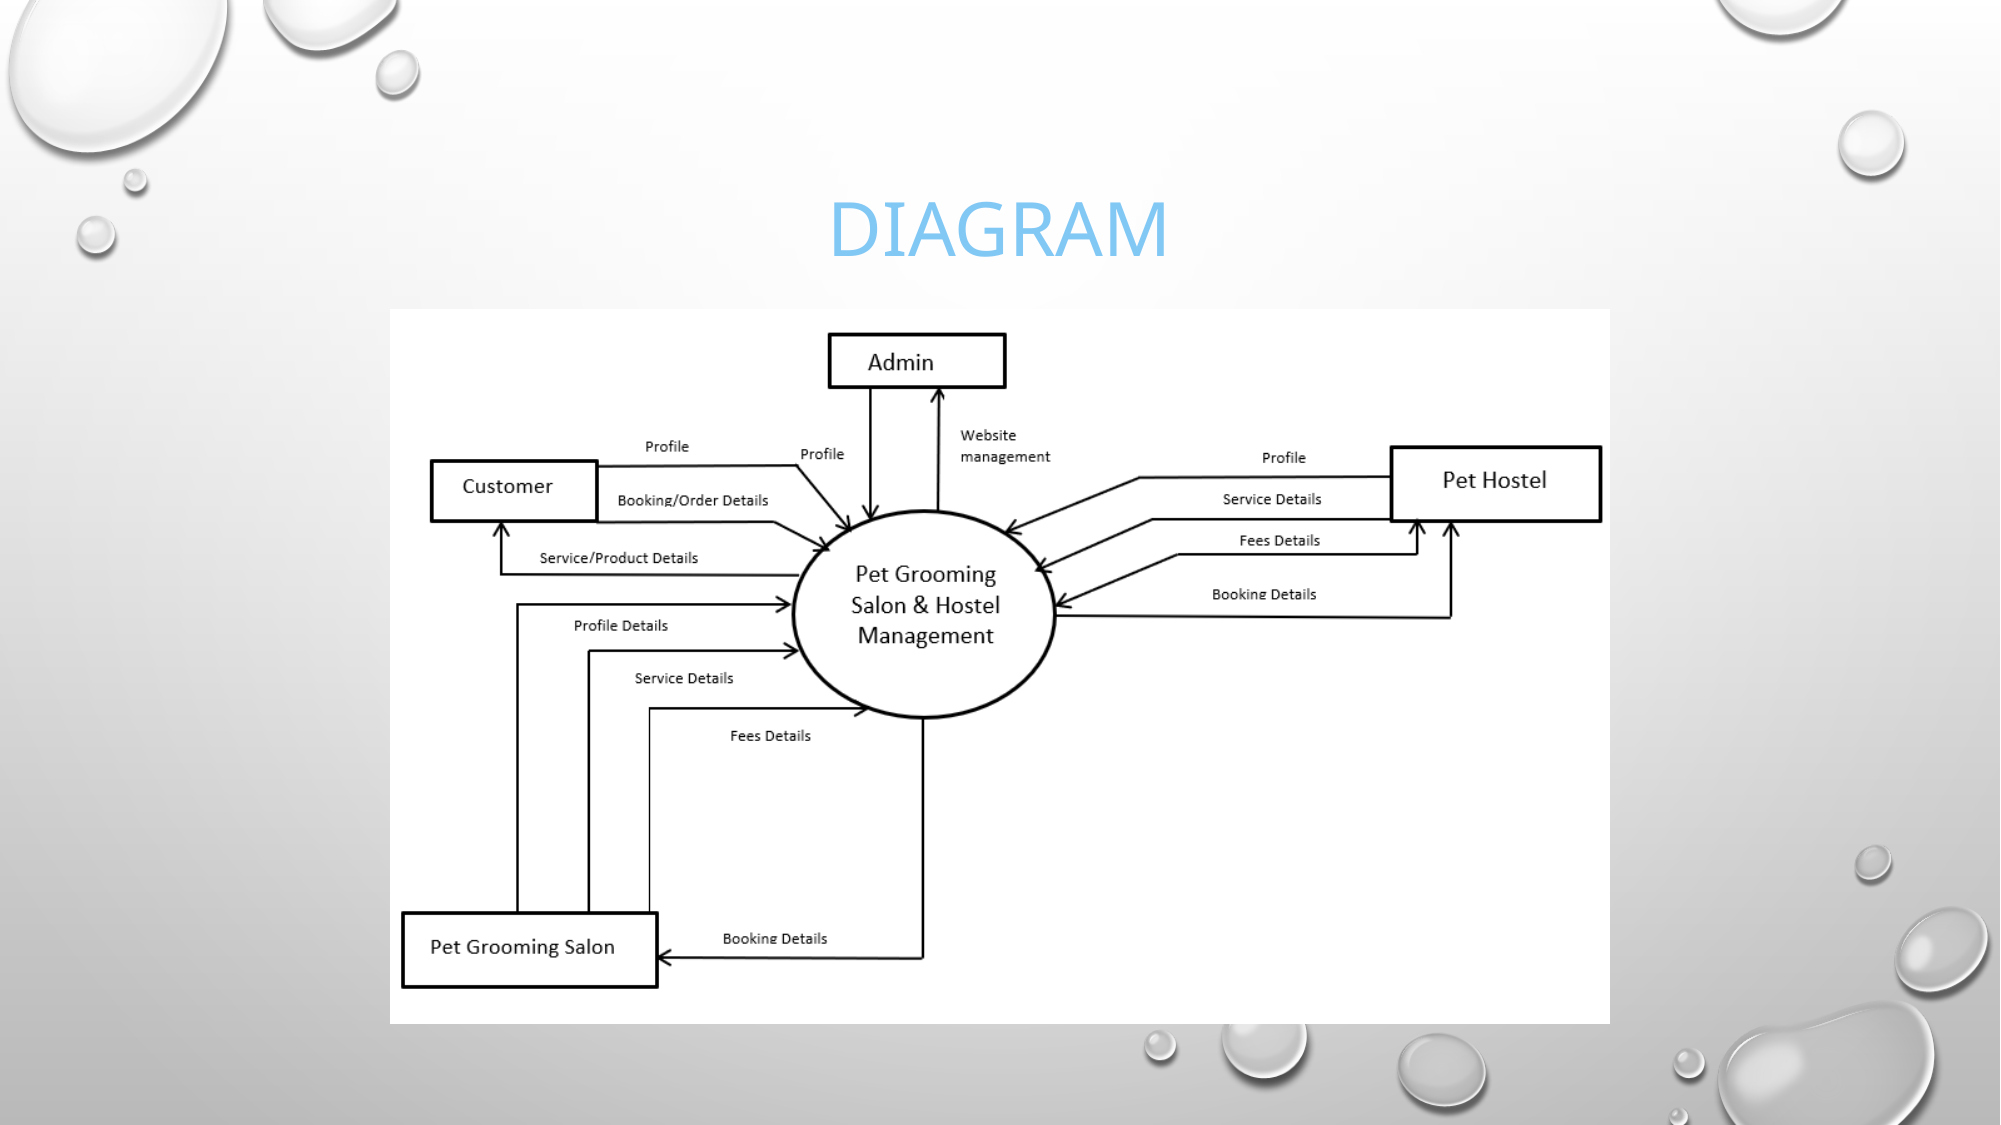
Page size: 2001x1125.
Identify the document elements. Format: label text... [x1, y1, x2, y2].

title diagram [149, 101, 1851, 364]
picture [0, 0, 2000, 1125]
